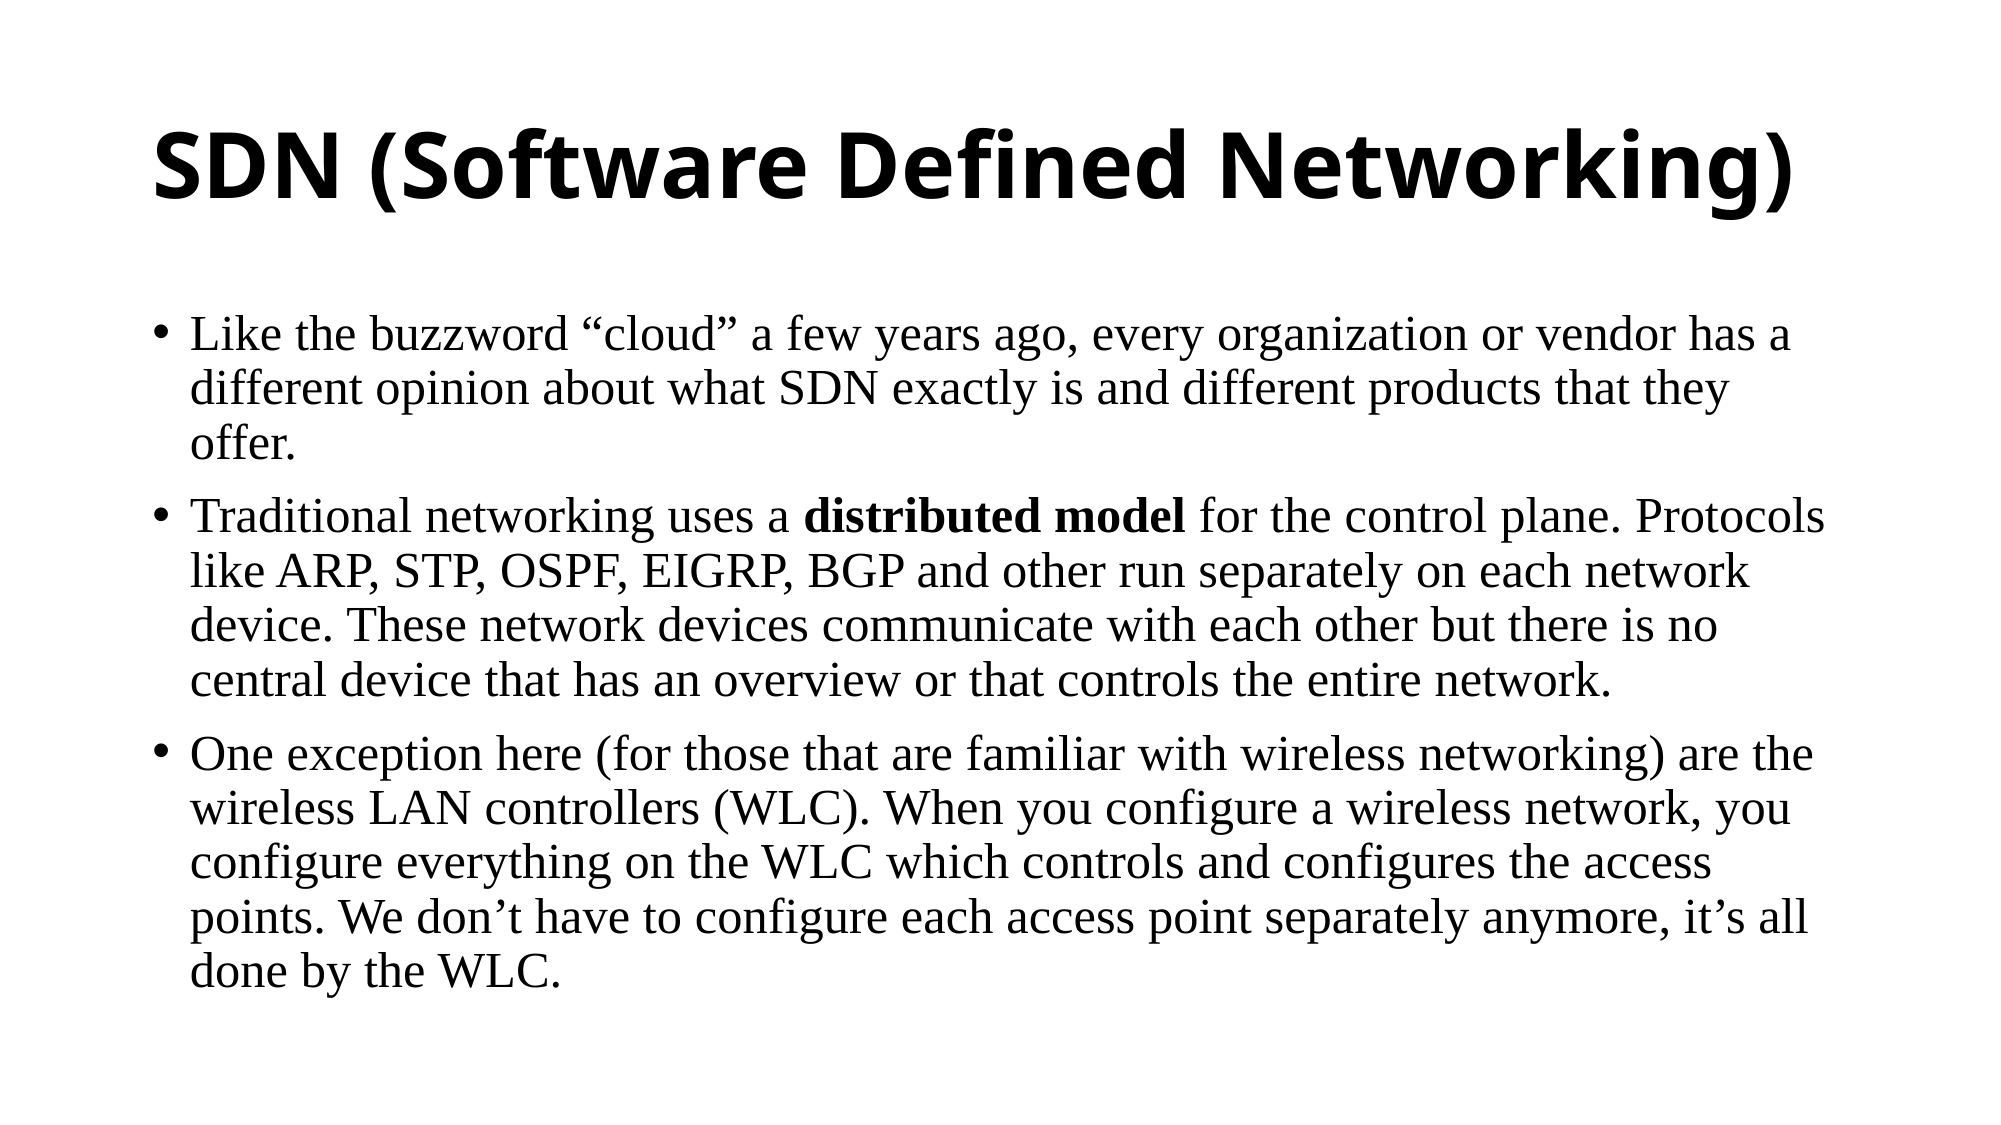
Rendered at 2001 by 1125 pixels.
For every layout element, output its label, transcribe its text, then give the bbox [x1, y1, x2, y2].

title SDN (Software Defined Networking) [137, 59, 1863, 278]
list Like the buzzword “cloud” a few years ago, every organization or vendor has a different opinion about what SDN exactly is and different products that they offer. Traditional networking uses a distributed model for the control plane. Protocols like ARP, STP, OSPF, EIGRP, BGP and other run separately on each network device. These network devices communicate with each other but there is no central device that has an overview or that controls the entire network. One exception here (for those that are familiar with wireless networking) are the wireless LAN controllers (WLC). When you configure a wireless network, you configure everything on the WLC which controls and configures the access points. We don’t have to configure each access point separately anymore, it’s all done by the WLC. [137, 299, 1863, 1014]
